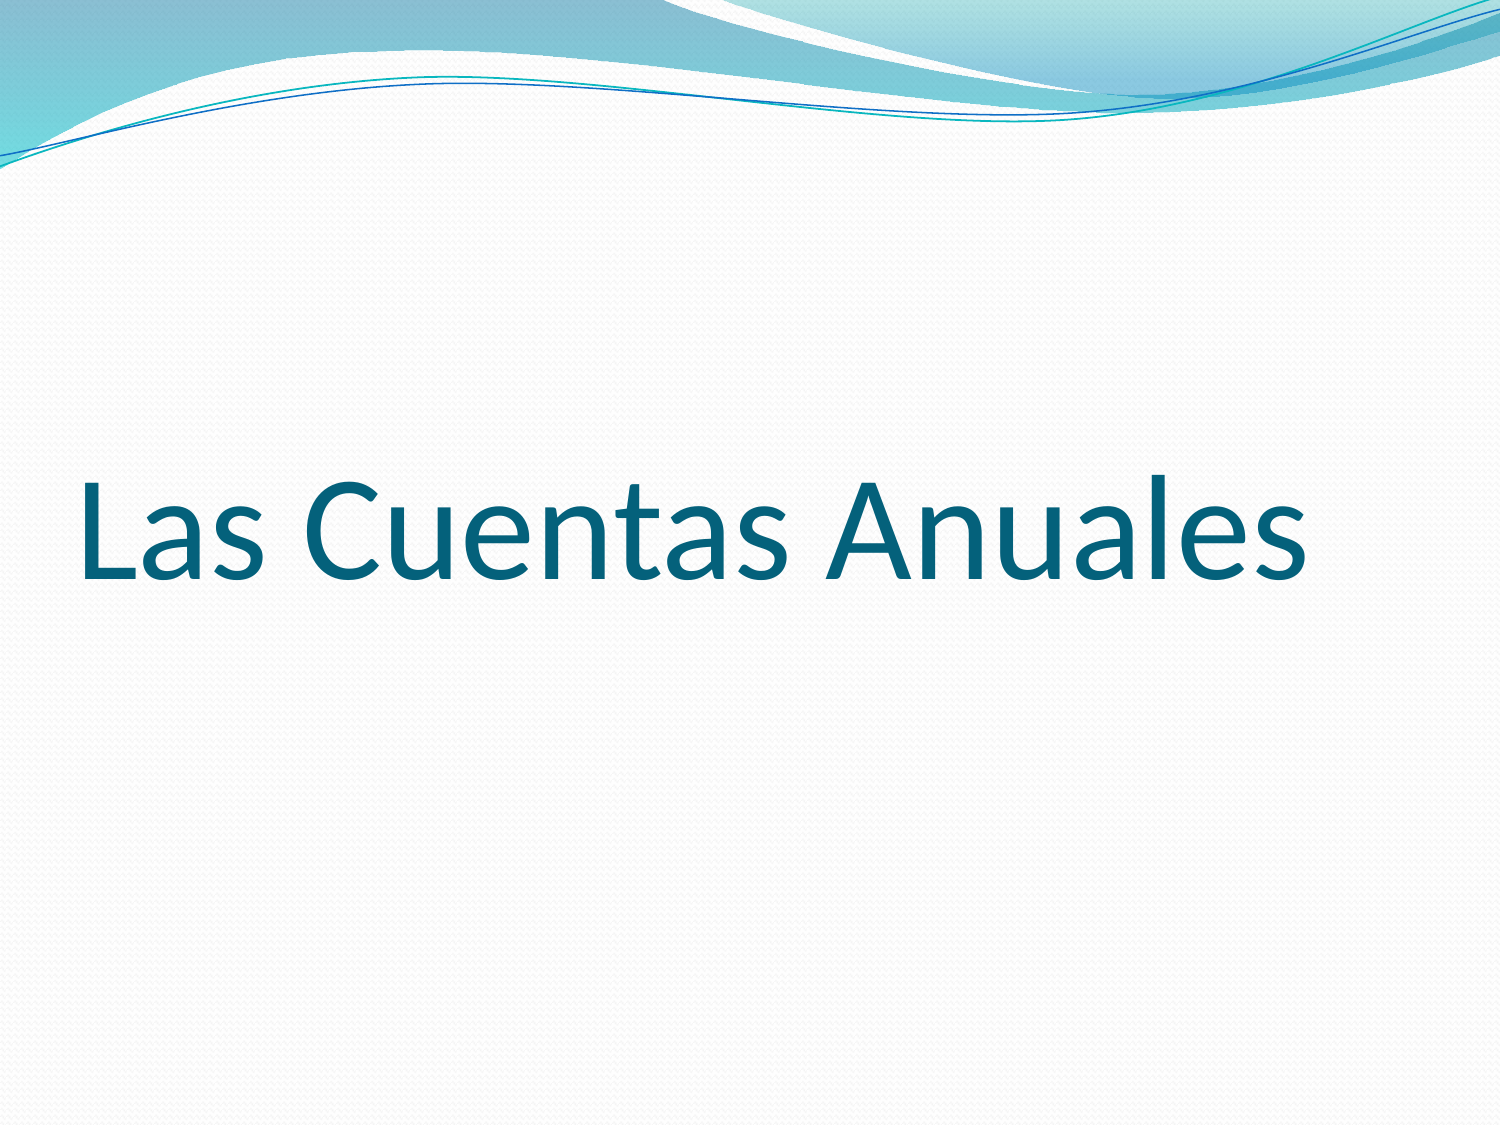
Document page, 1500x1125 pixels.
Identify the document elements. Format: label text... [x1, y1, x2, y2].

title Las Cuentas Anuales [75, 115, 1436, 610]
